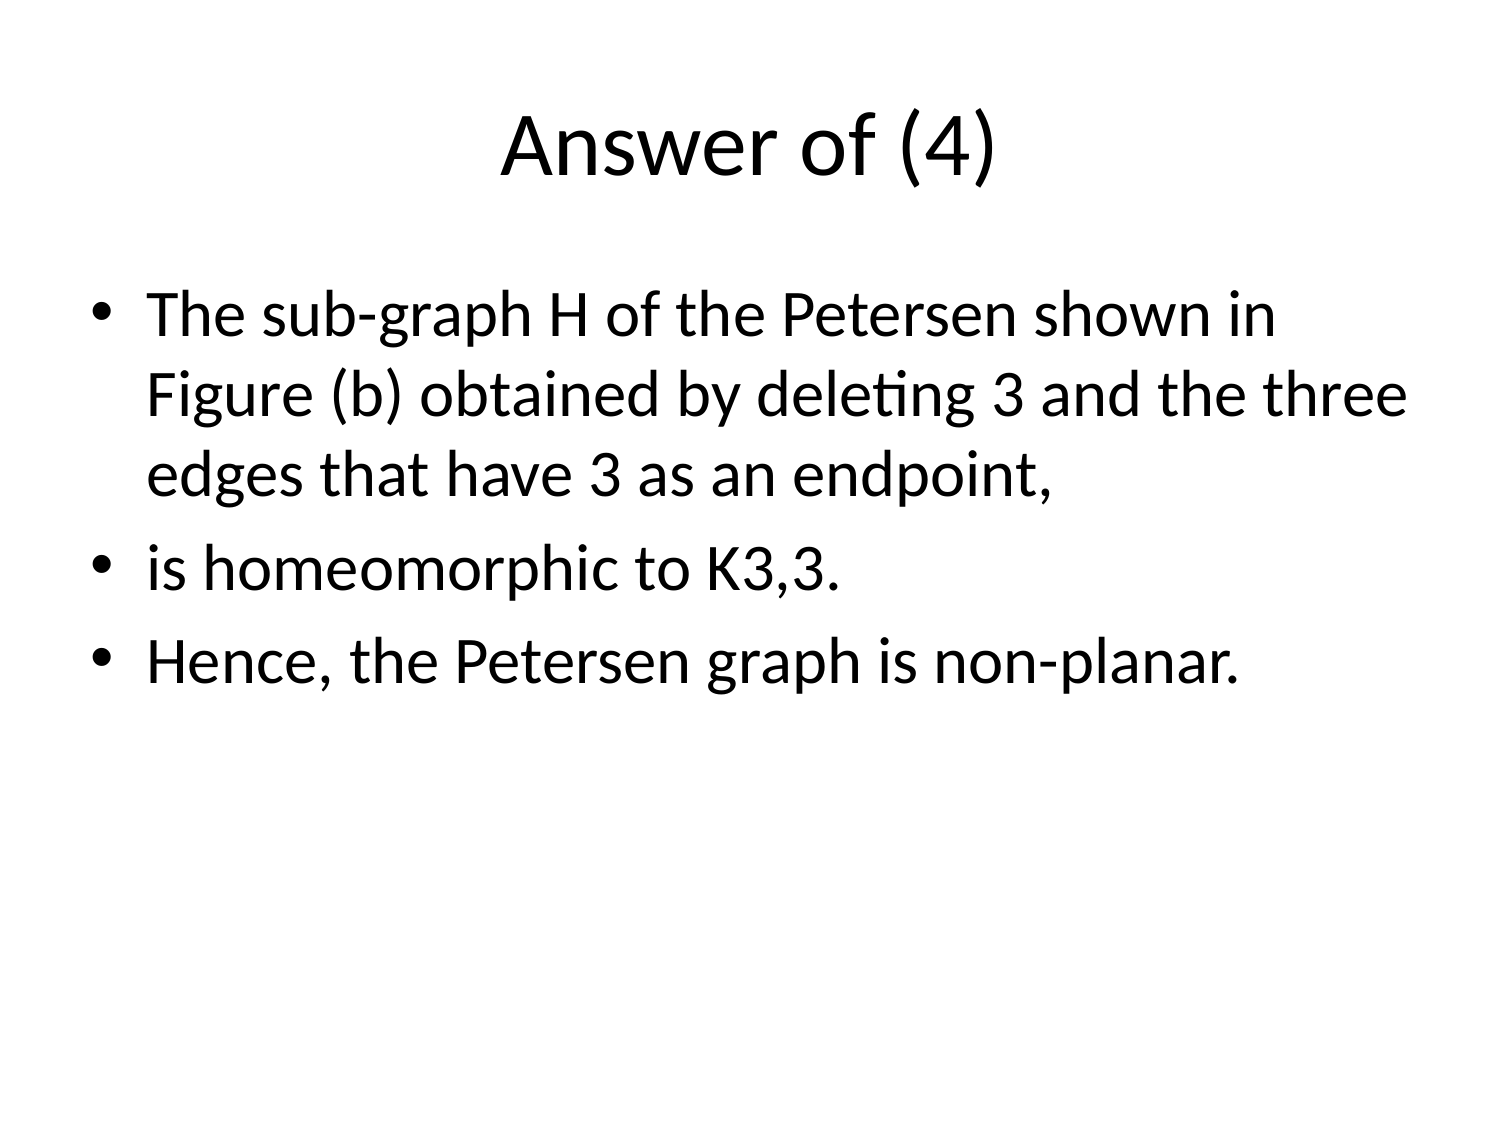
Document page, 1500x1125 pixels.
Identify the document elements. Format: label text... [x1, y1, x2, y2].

list The sub-graph H of the Petersen shown in Figure (b) obtained by deleting 3 and the three edges that have 3 as an endpoint, is homeomorphic to K3,3. Hence, the Petersen graph is non-planar. [75, 262, 1425, 1005]
title Answer of (4) [75, 45, 1425, 233]
